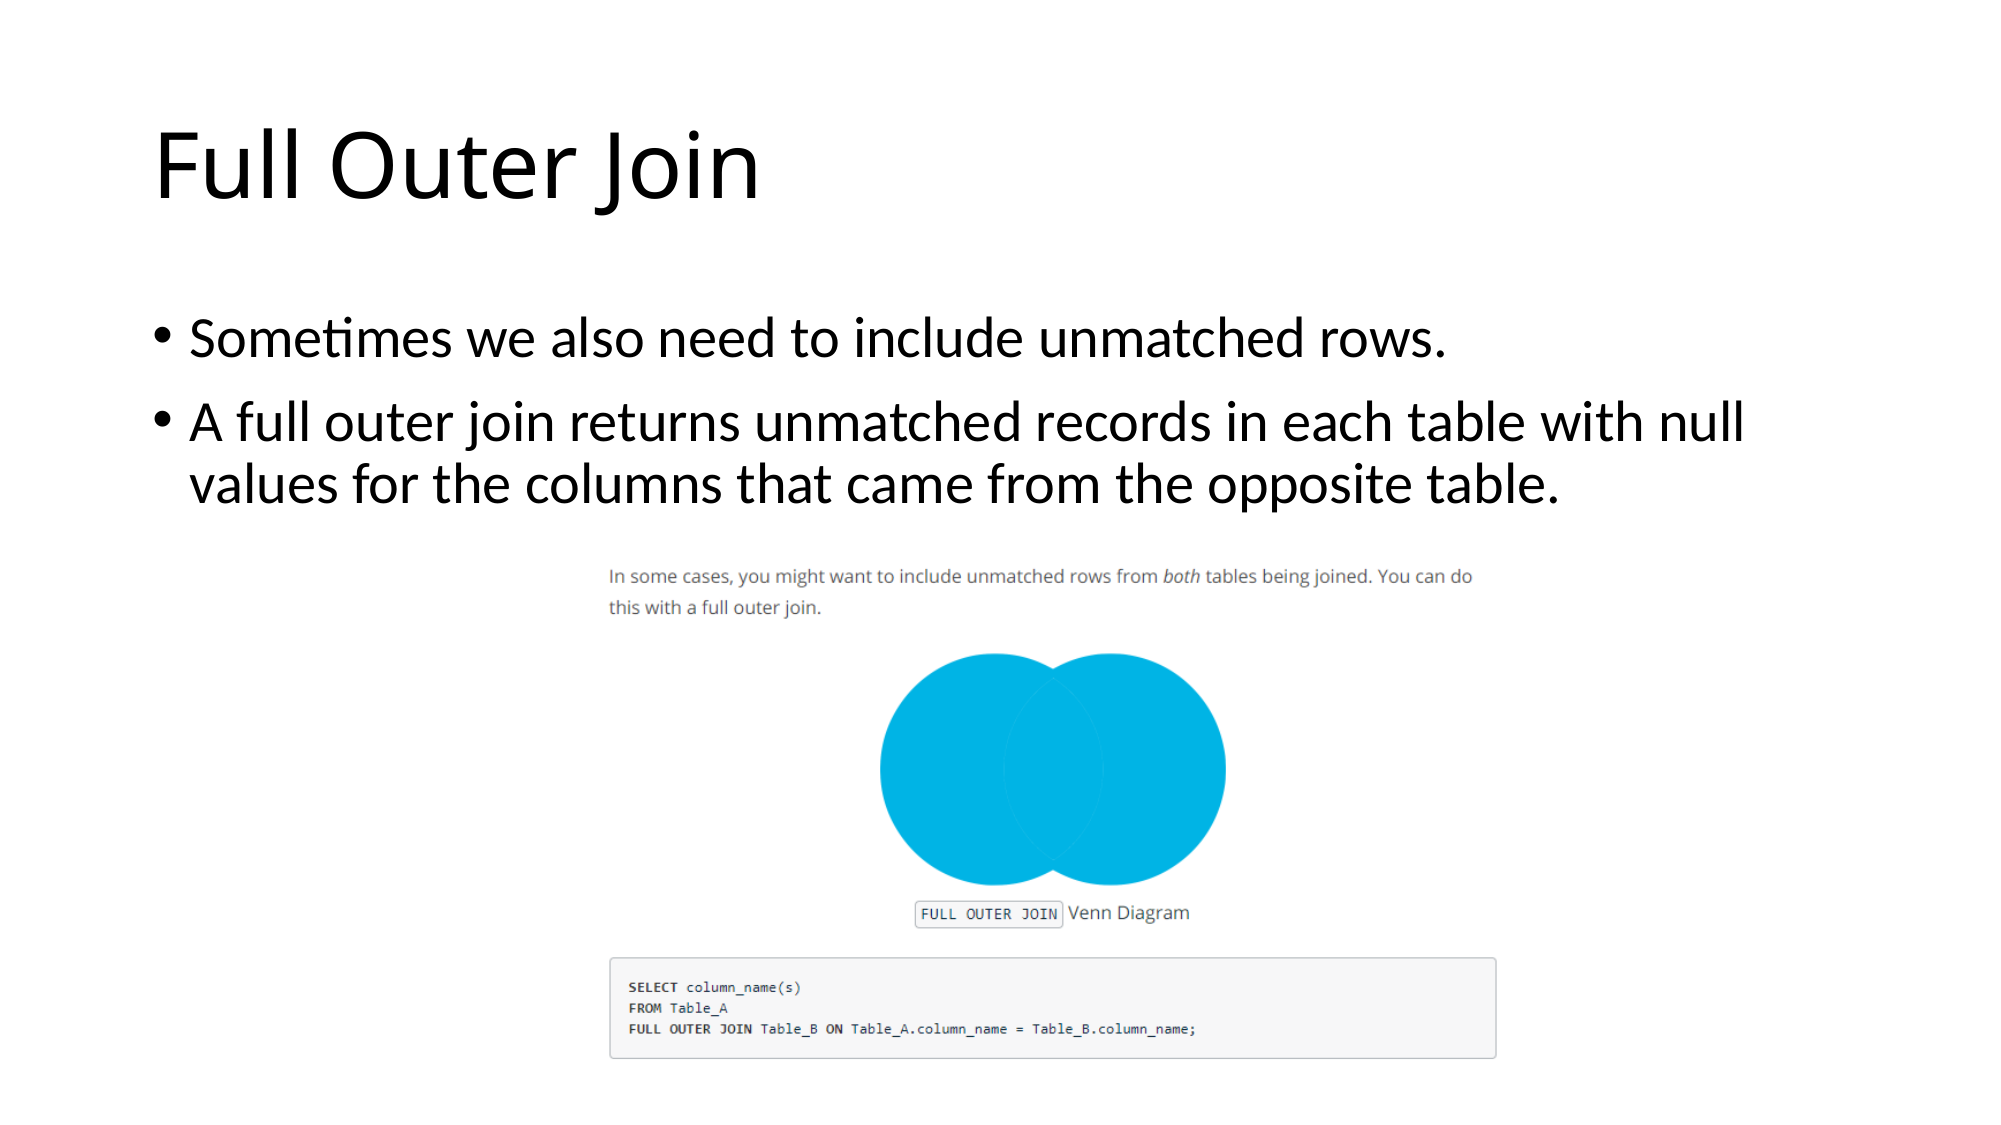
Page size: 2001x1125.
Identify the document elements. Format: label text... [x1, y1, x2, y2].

picture [545, 539, 1590, 1066]
list Sometimes we also need to include unmatched rows. A full outer join returns unmatched records in each table with null values for the columns that came from the opposite table. [137, 299, 1863, 1014]
title Full Outer Join [137, 59, 1863, 278]
